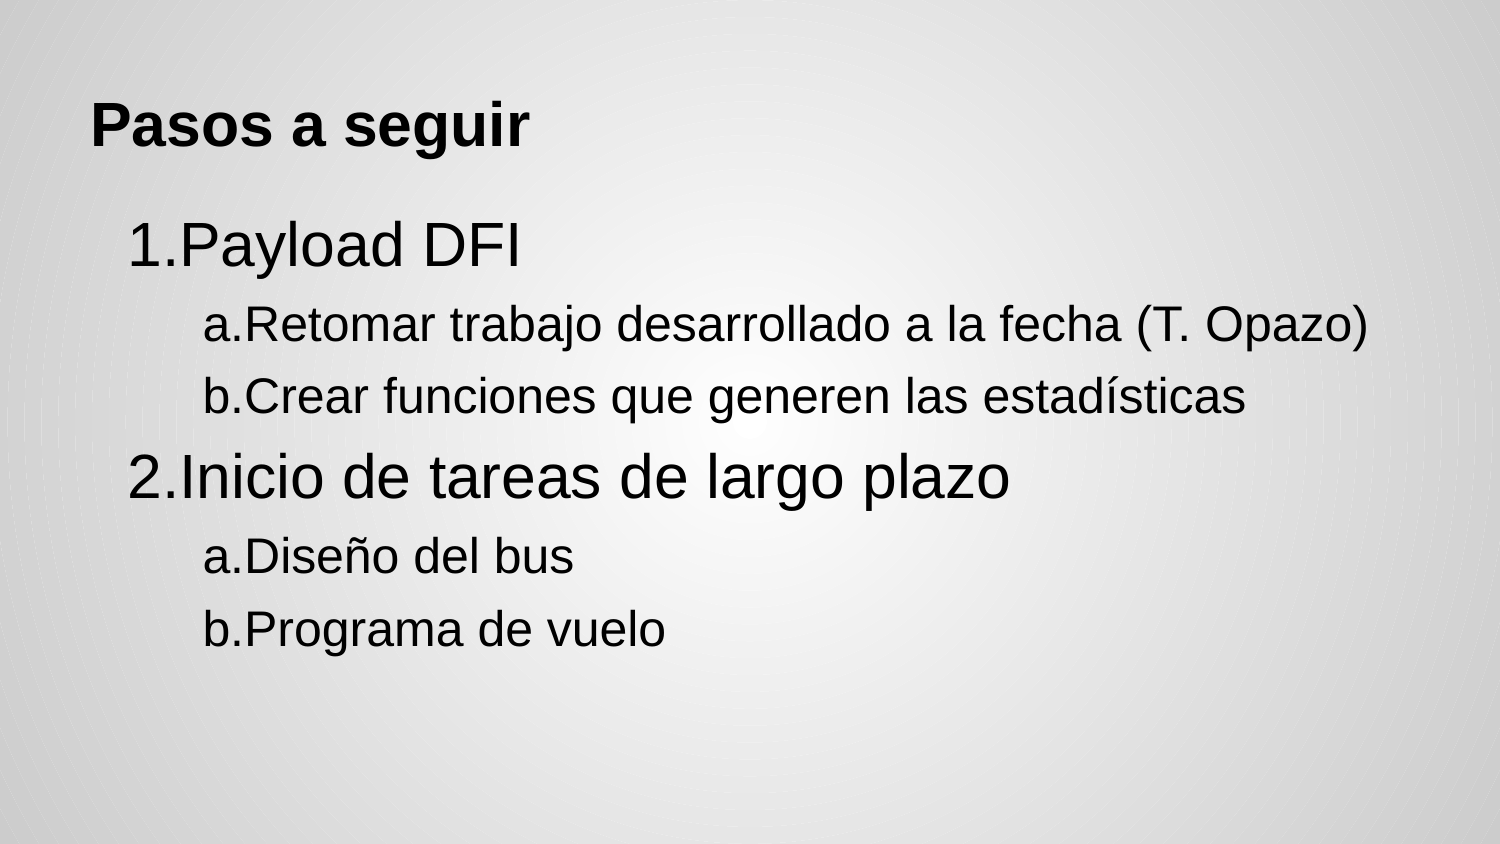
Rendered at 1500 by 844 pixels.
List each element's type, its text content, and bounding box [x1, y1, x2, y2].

title Pasos a seguir [75, 33, 1425, 175]
list Payload DFI Retomar trabajo desarrollado a la fecha (T. Opazo) Crear funciones que generen las estadísticas Inicio de tareas de largo plazo Diseño del bus Programa de vuelo [75, 188, 1425, 801]
